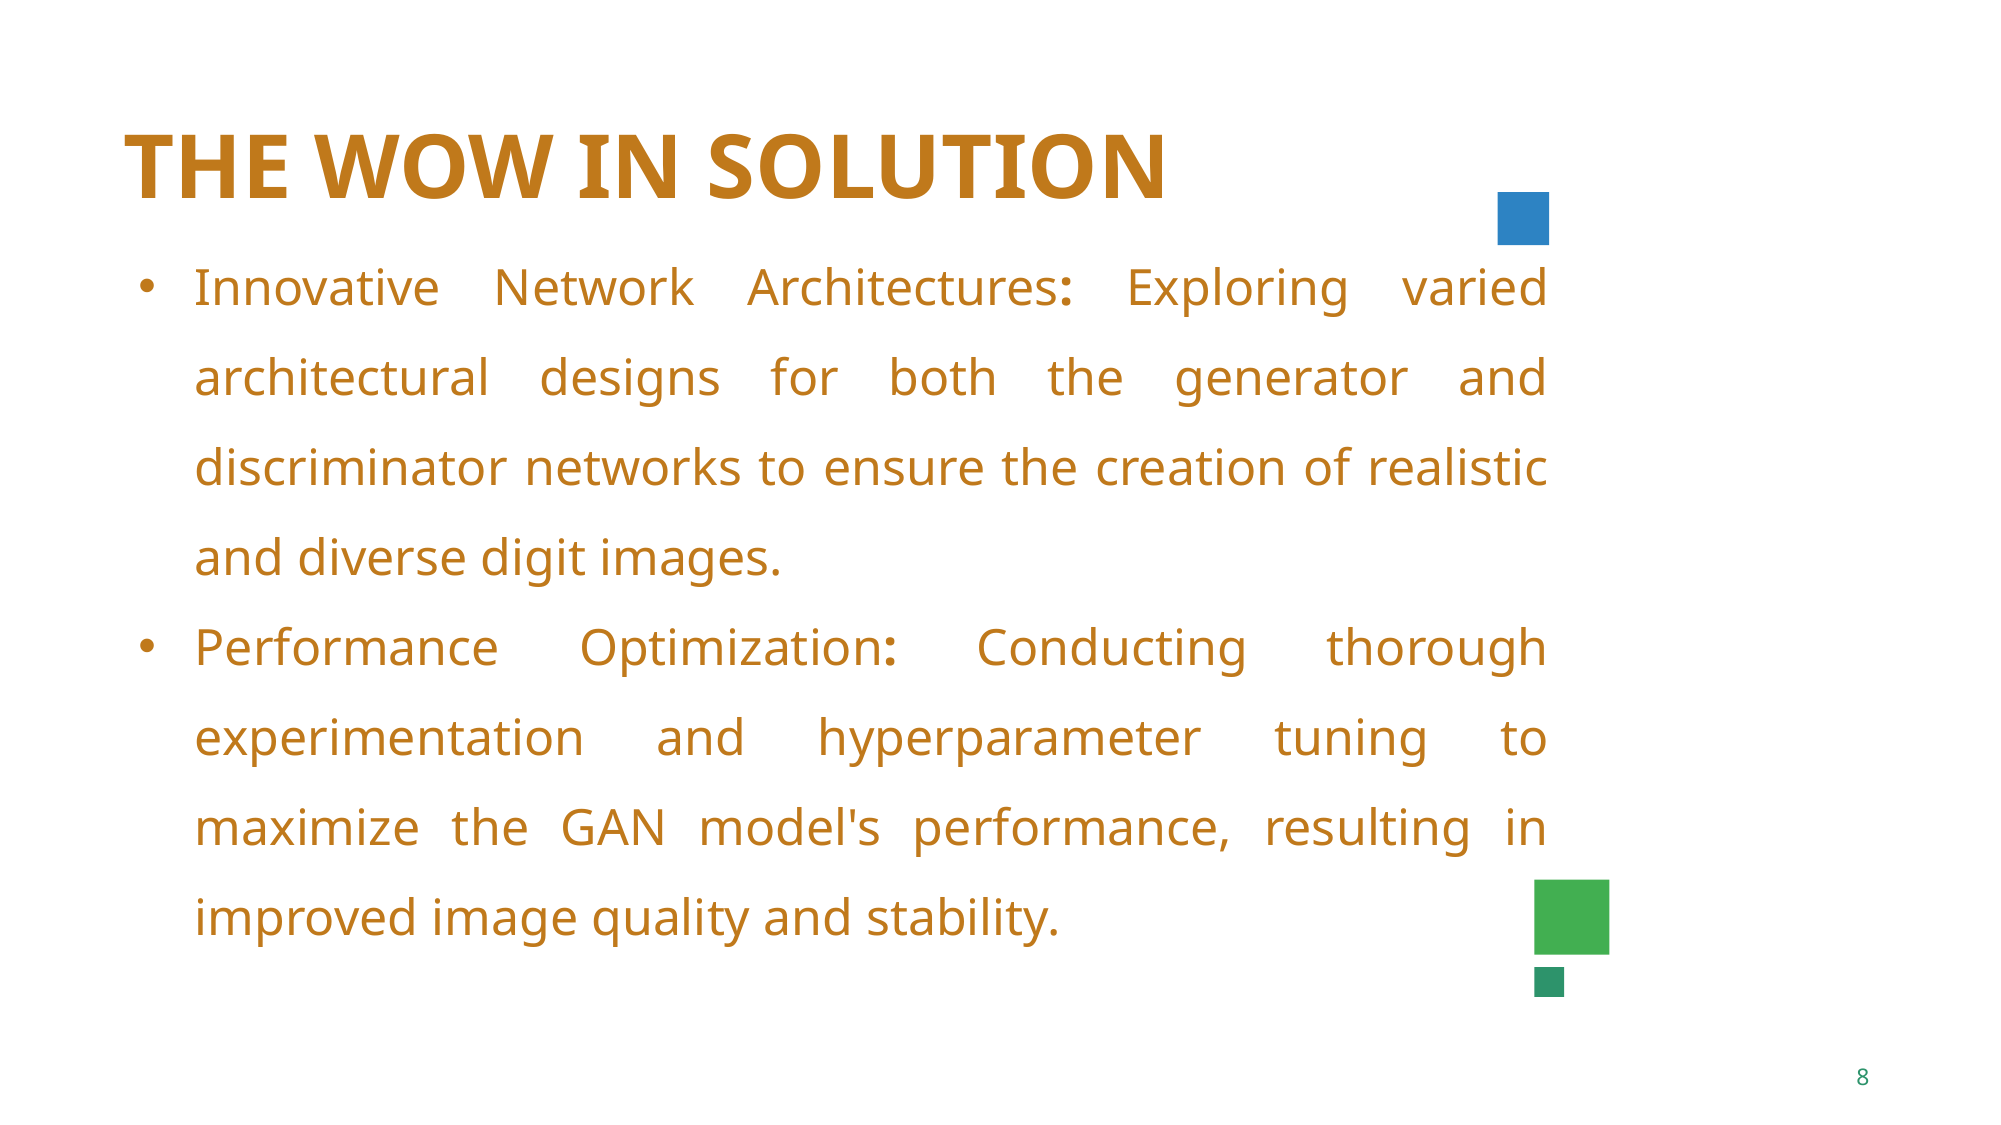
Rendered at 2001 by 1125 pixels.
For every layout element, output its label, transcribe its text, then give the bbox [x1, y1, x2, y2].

text_box [1534, 879, 1610, 955]
text_box ‹#› [1849, 1061, 1888, 1095]
text_box [1534, 967, 1565, 997]
text_box Innovative Network Architectures: Exploring varied architectural designs for both the generator and discriminator networks to ensure the creation of realistic and diverse digit images. Performance Optimization: Conducting thorough experimentation and hyperparameter tuning to maximize the GAN model's performance, resulting in improved image quality and stability. [123, 217, 1565, 953]
text_box [1497, 192, 1550, 217]
title THE WOW IN SOLUTION [121, 107, 1359, 298]
